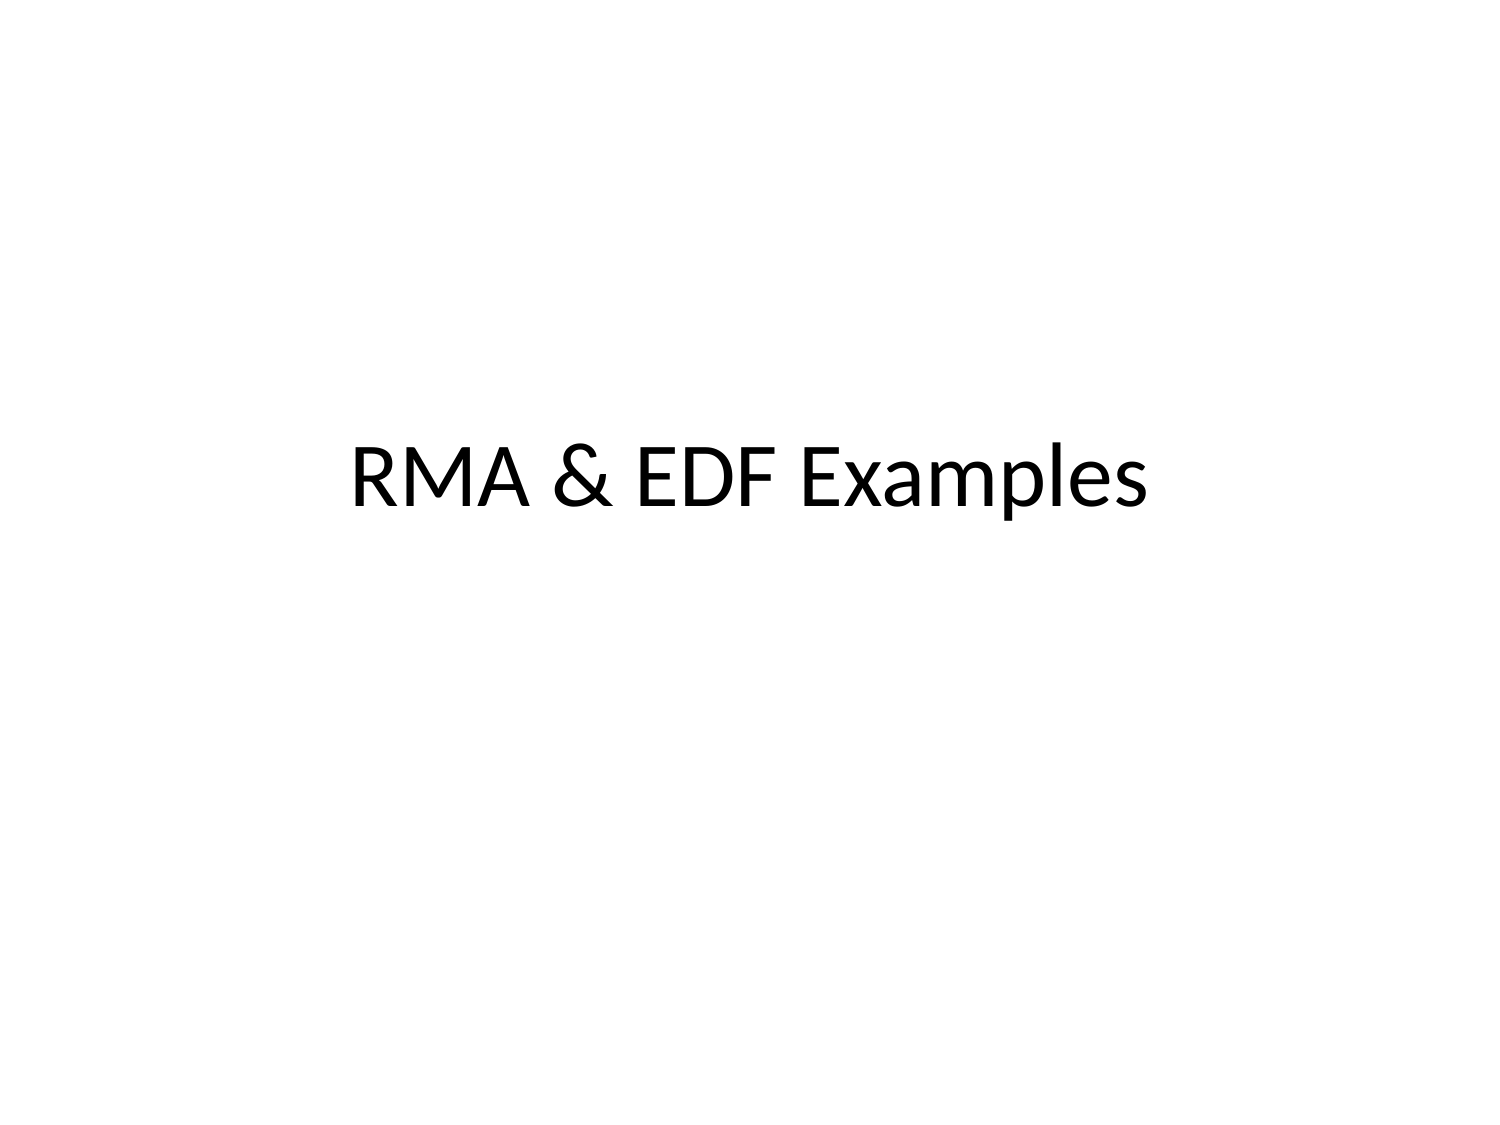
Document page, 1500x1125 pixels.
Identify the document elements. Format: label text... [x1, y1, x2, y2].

title RMA & EDF Examples [112, 349, 1388, 591]
